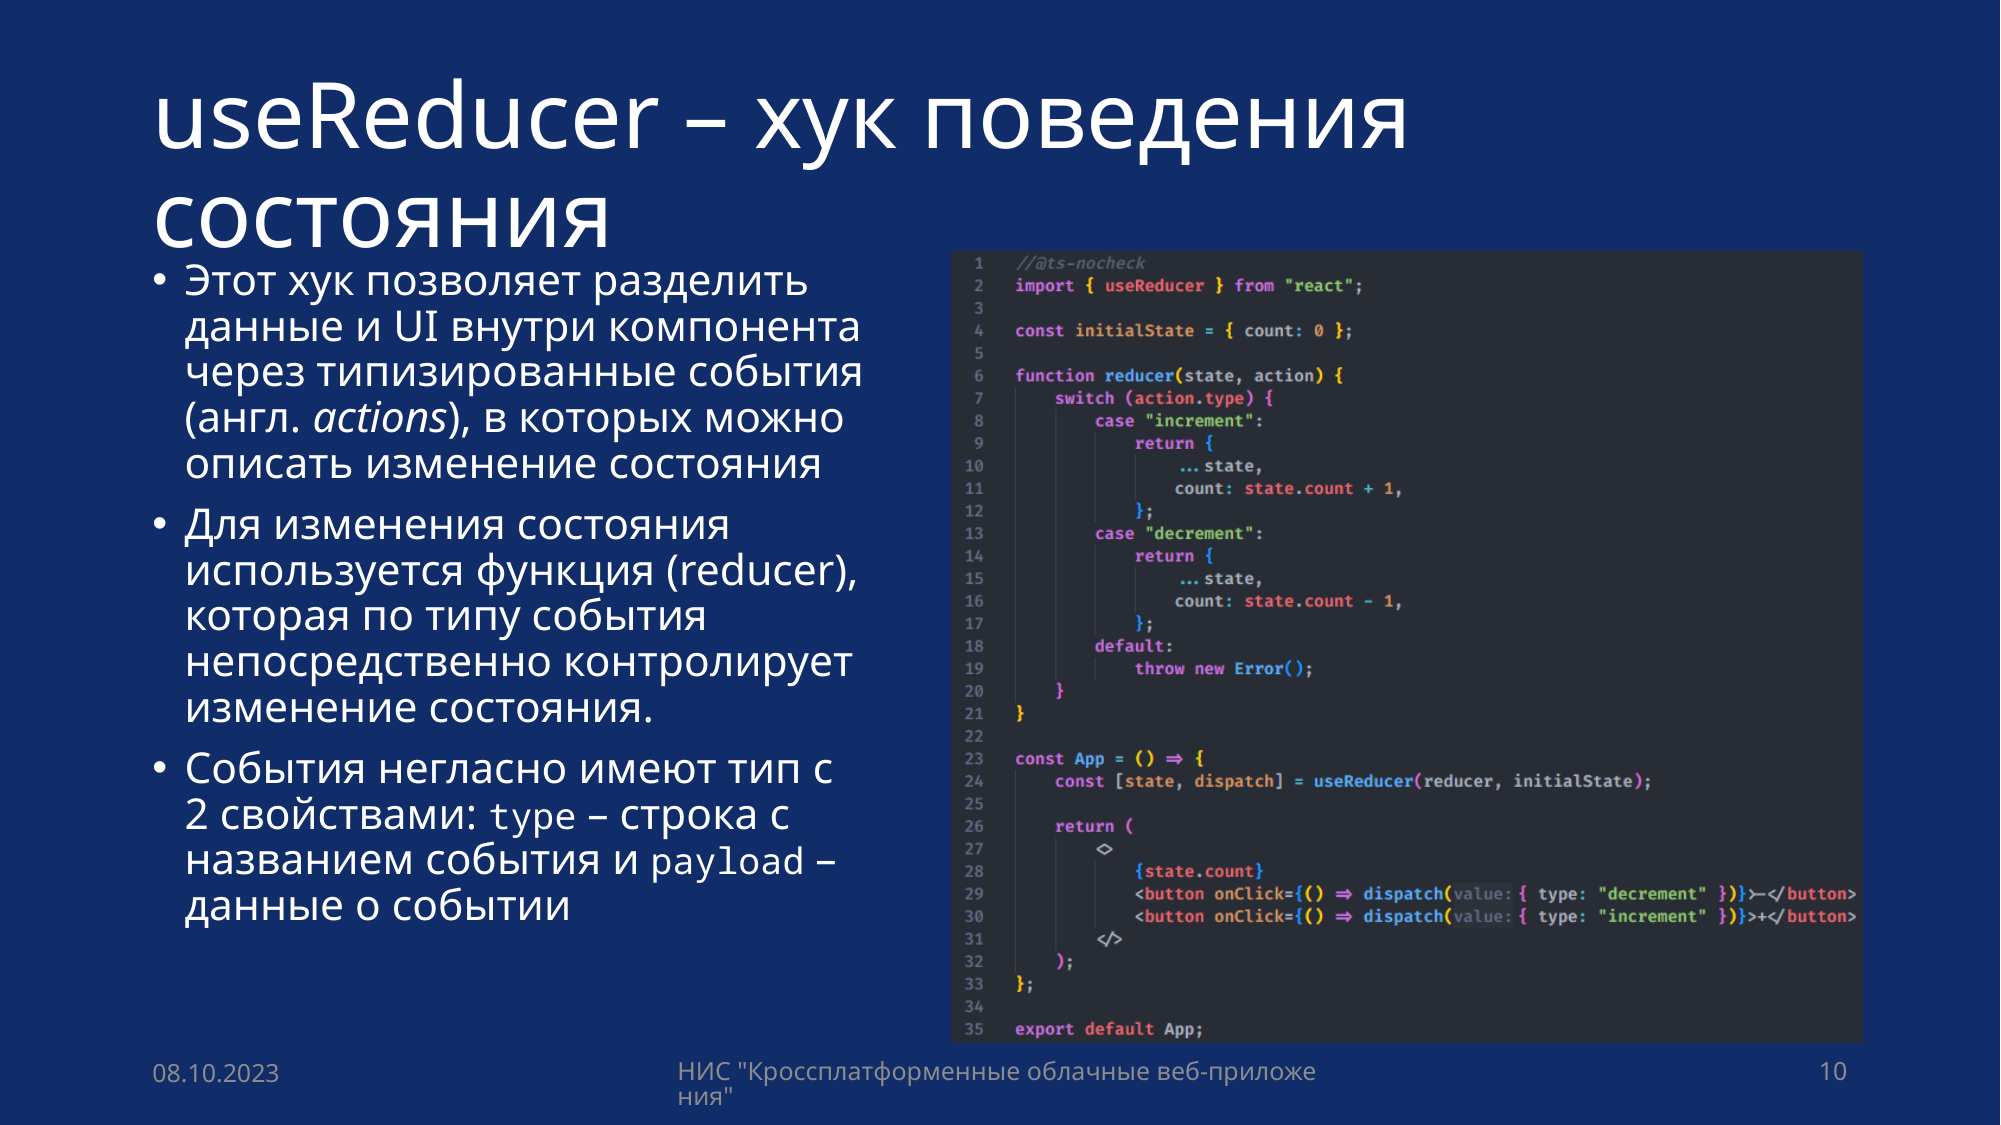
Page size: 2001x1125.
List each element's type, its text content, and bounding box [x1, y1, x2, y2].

title useReducer – хук поведения состояния [137, 59, 1863, 278]
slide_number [137, 1042, 588, 1103]
slide_number 10 [1412, 1043, 1863, 1103]
picture [951, 251, 1863, 1043]
list Этот хук позволяет разделить данные и UI внутри компонента через типизированные события (англ. actions), в которых можно описать изменение состояния Для изменения состояния используется функция (reducer), которая по типу события непосредственно контролирует изменение состояния. События негласно имеют тип с 2 свойствами: type – строка с названием события и payload – данные о событии [137, 251, 882, 1043]
footer НИС "Кроссплатформенные облачные веб-приложения" [662, 1042, 1338, 1103]
